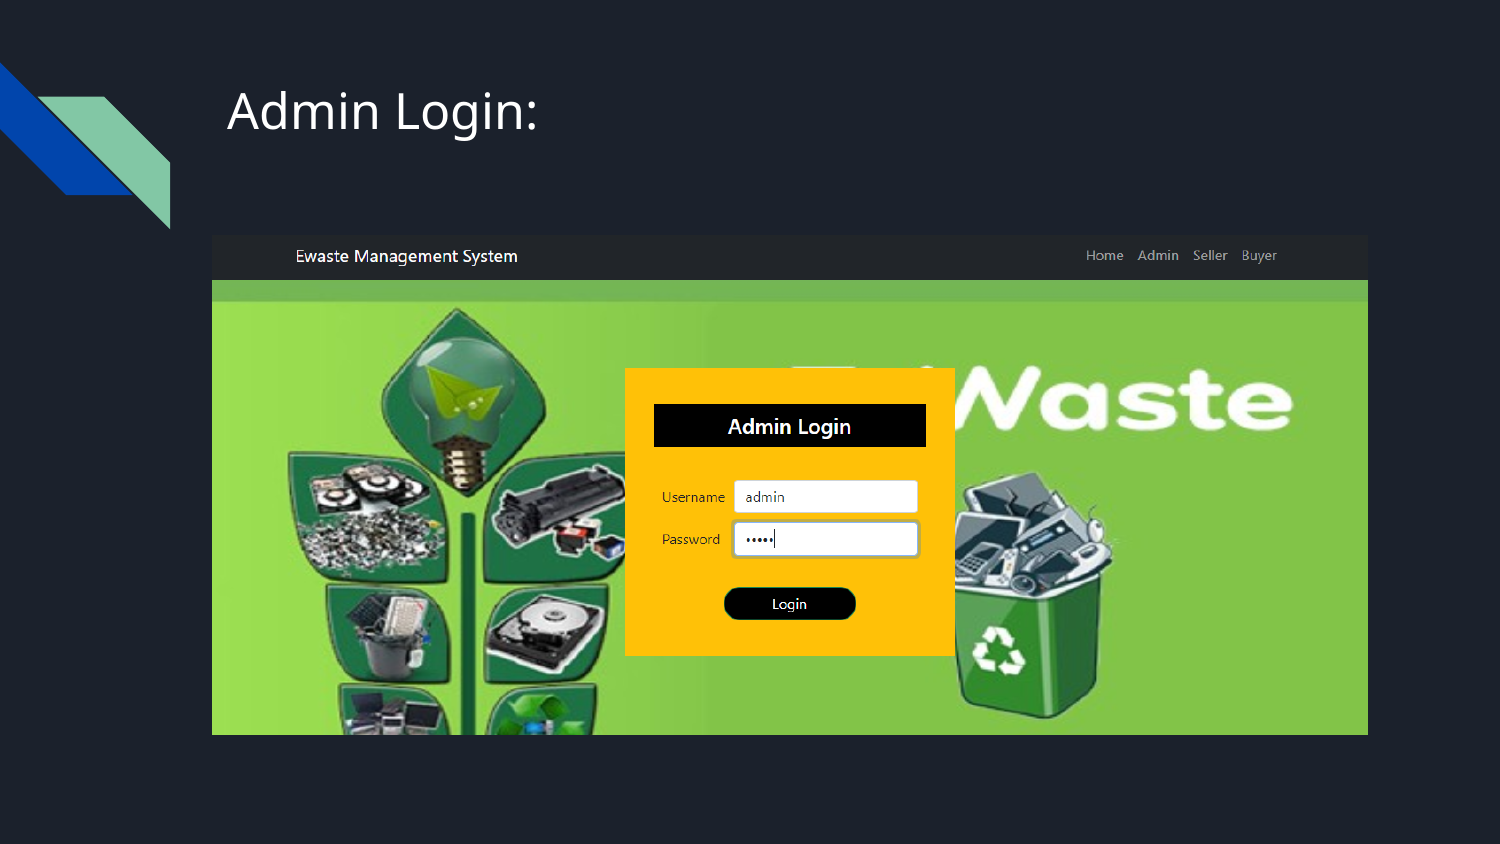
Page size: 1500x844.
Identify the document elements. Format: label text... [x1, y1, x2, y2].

title Admin Login: [212, 64, 1368, 215]
picture [212, 235, 1368, 735]
